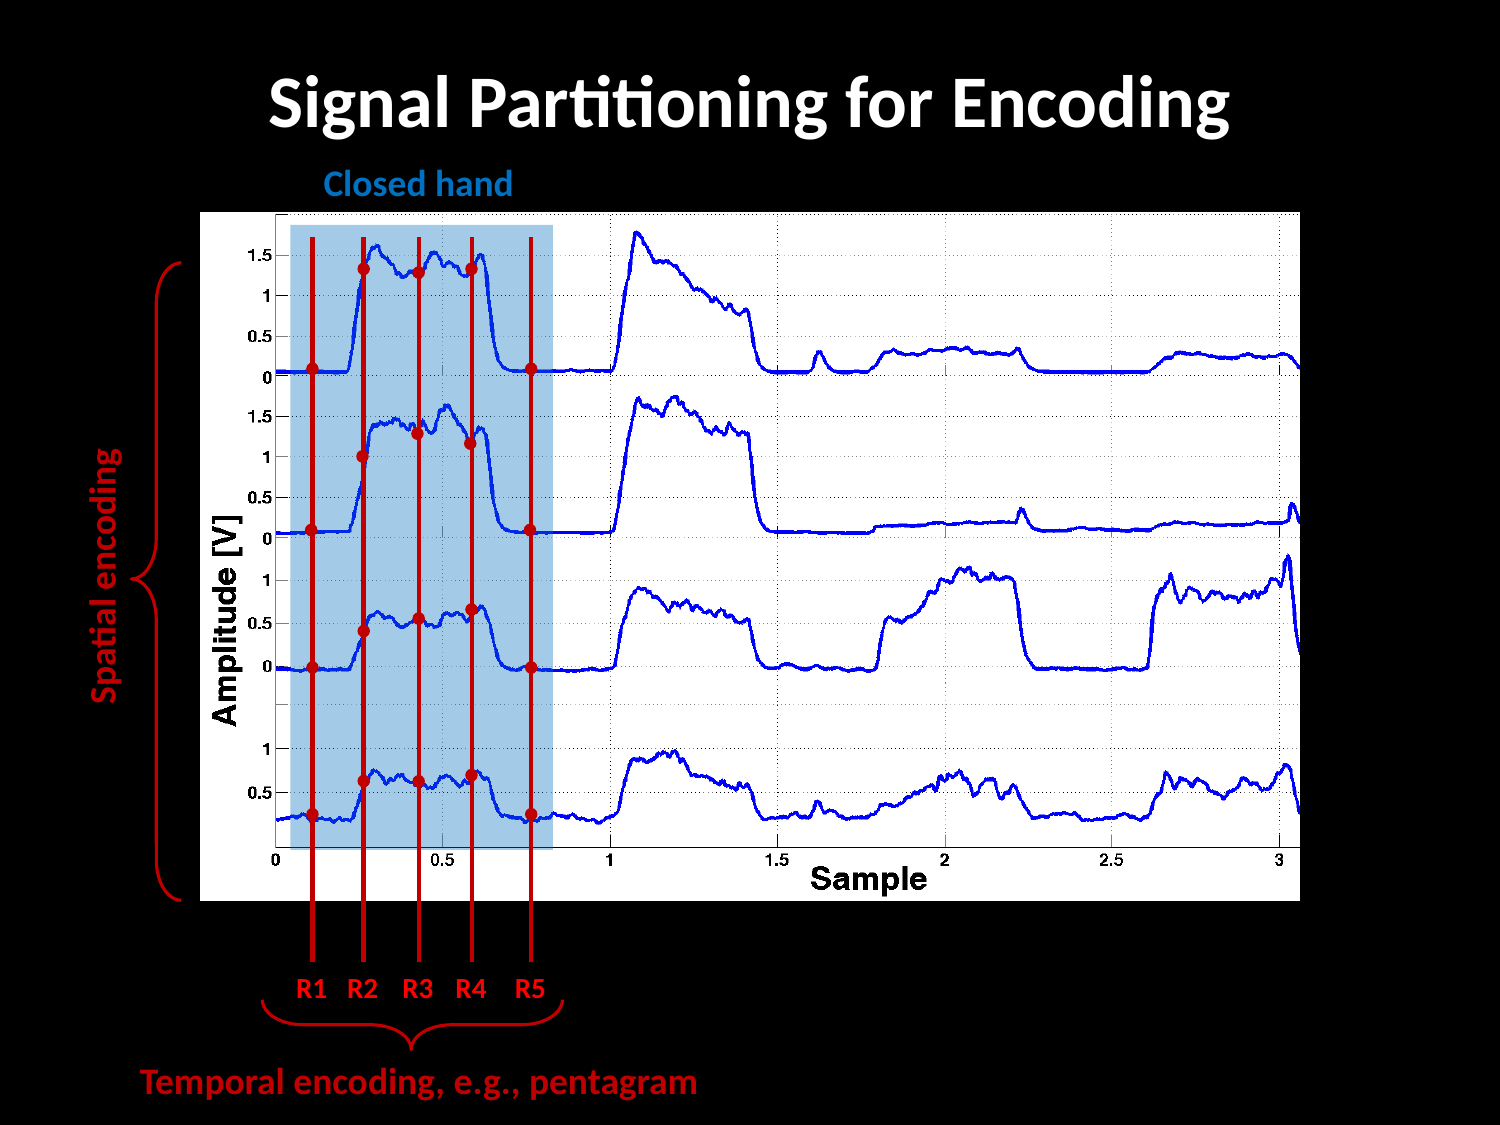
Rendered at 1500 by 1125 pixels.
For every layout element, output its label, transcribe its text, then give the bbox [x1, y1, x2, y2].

title Signal Partitioning for Encoding [75, 45, 1425, 150]
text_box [124, 237, 738, 1111]
picture [199, 212, 1301, 901]
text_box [70, 237, 122, 1014]
text_box Closed hand [287, 151, 550, 210]
